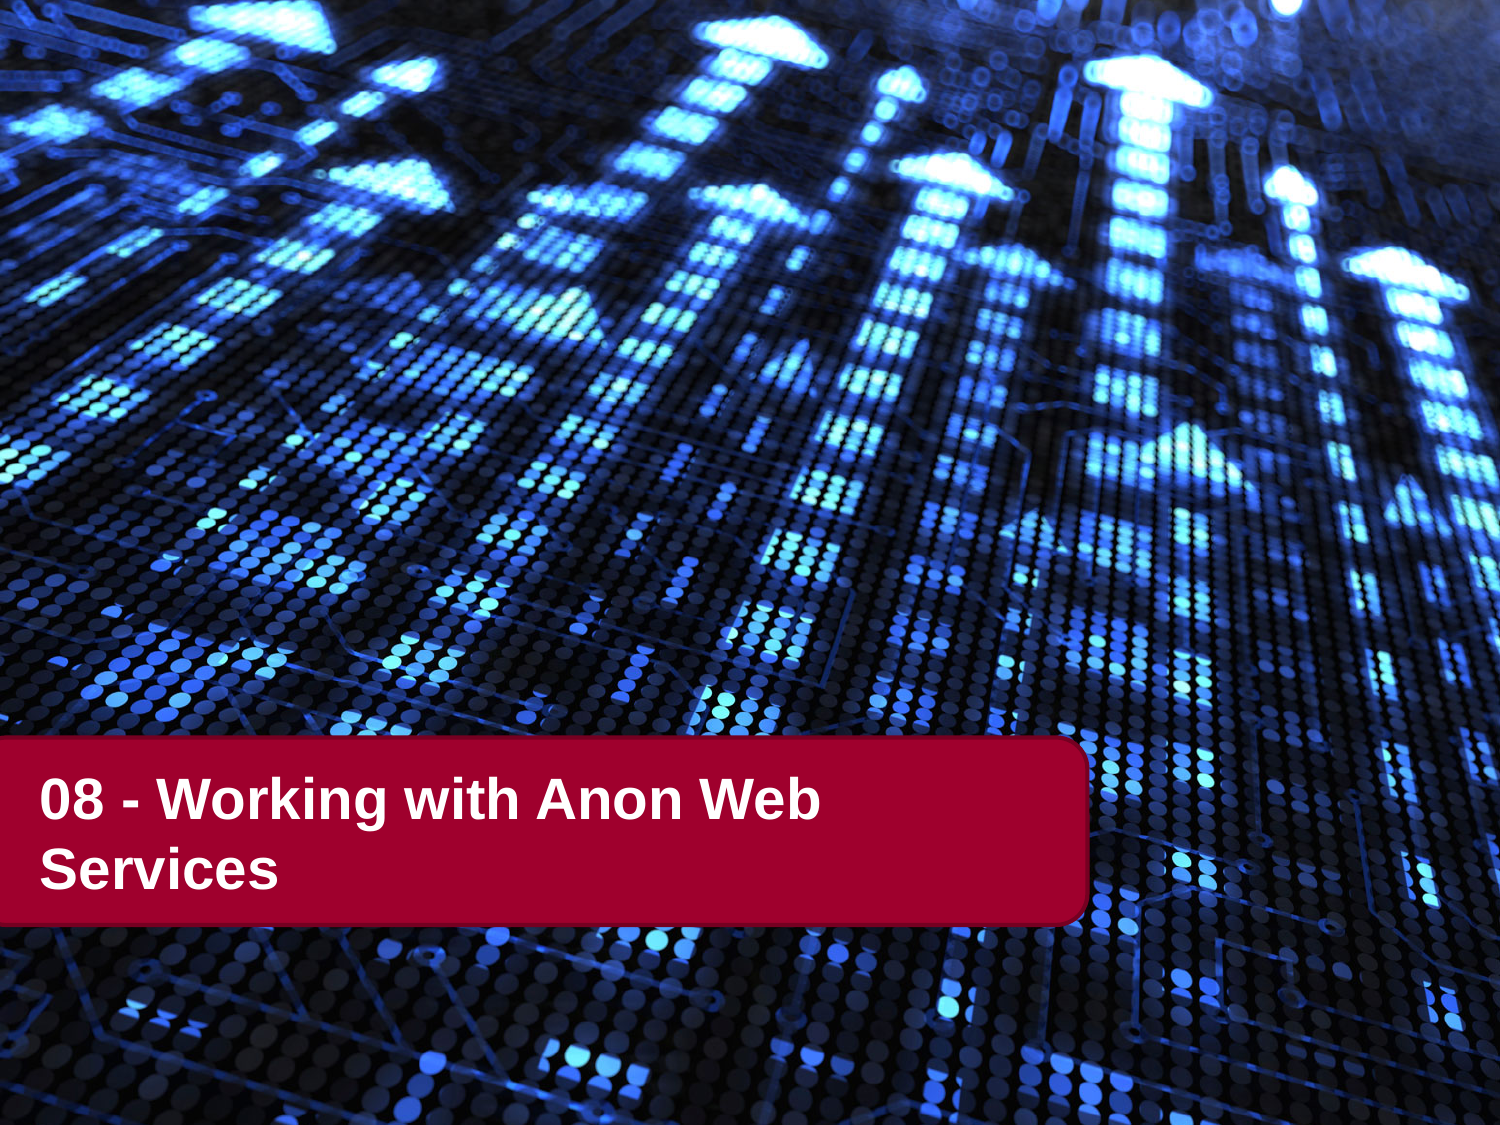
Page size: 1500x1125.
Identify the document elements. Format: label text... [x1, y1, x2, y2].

title 08 - Working with Anon Web Services [24, 750, 1063, 913]
picture [0, 0, 1500, 1125]
